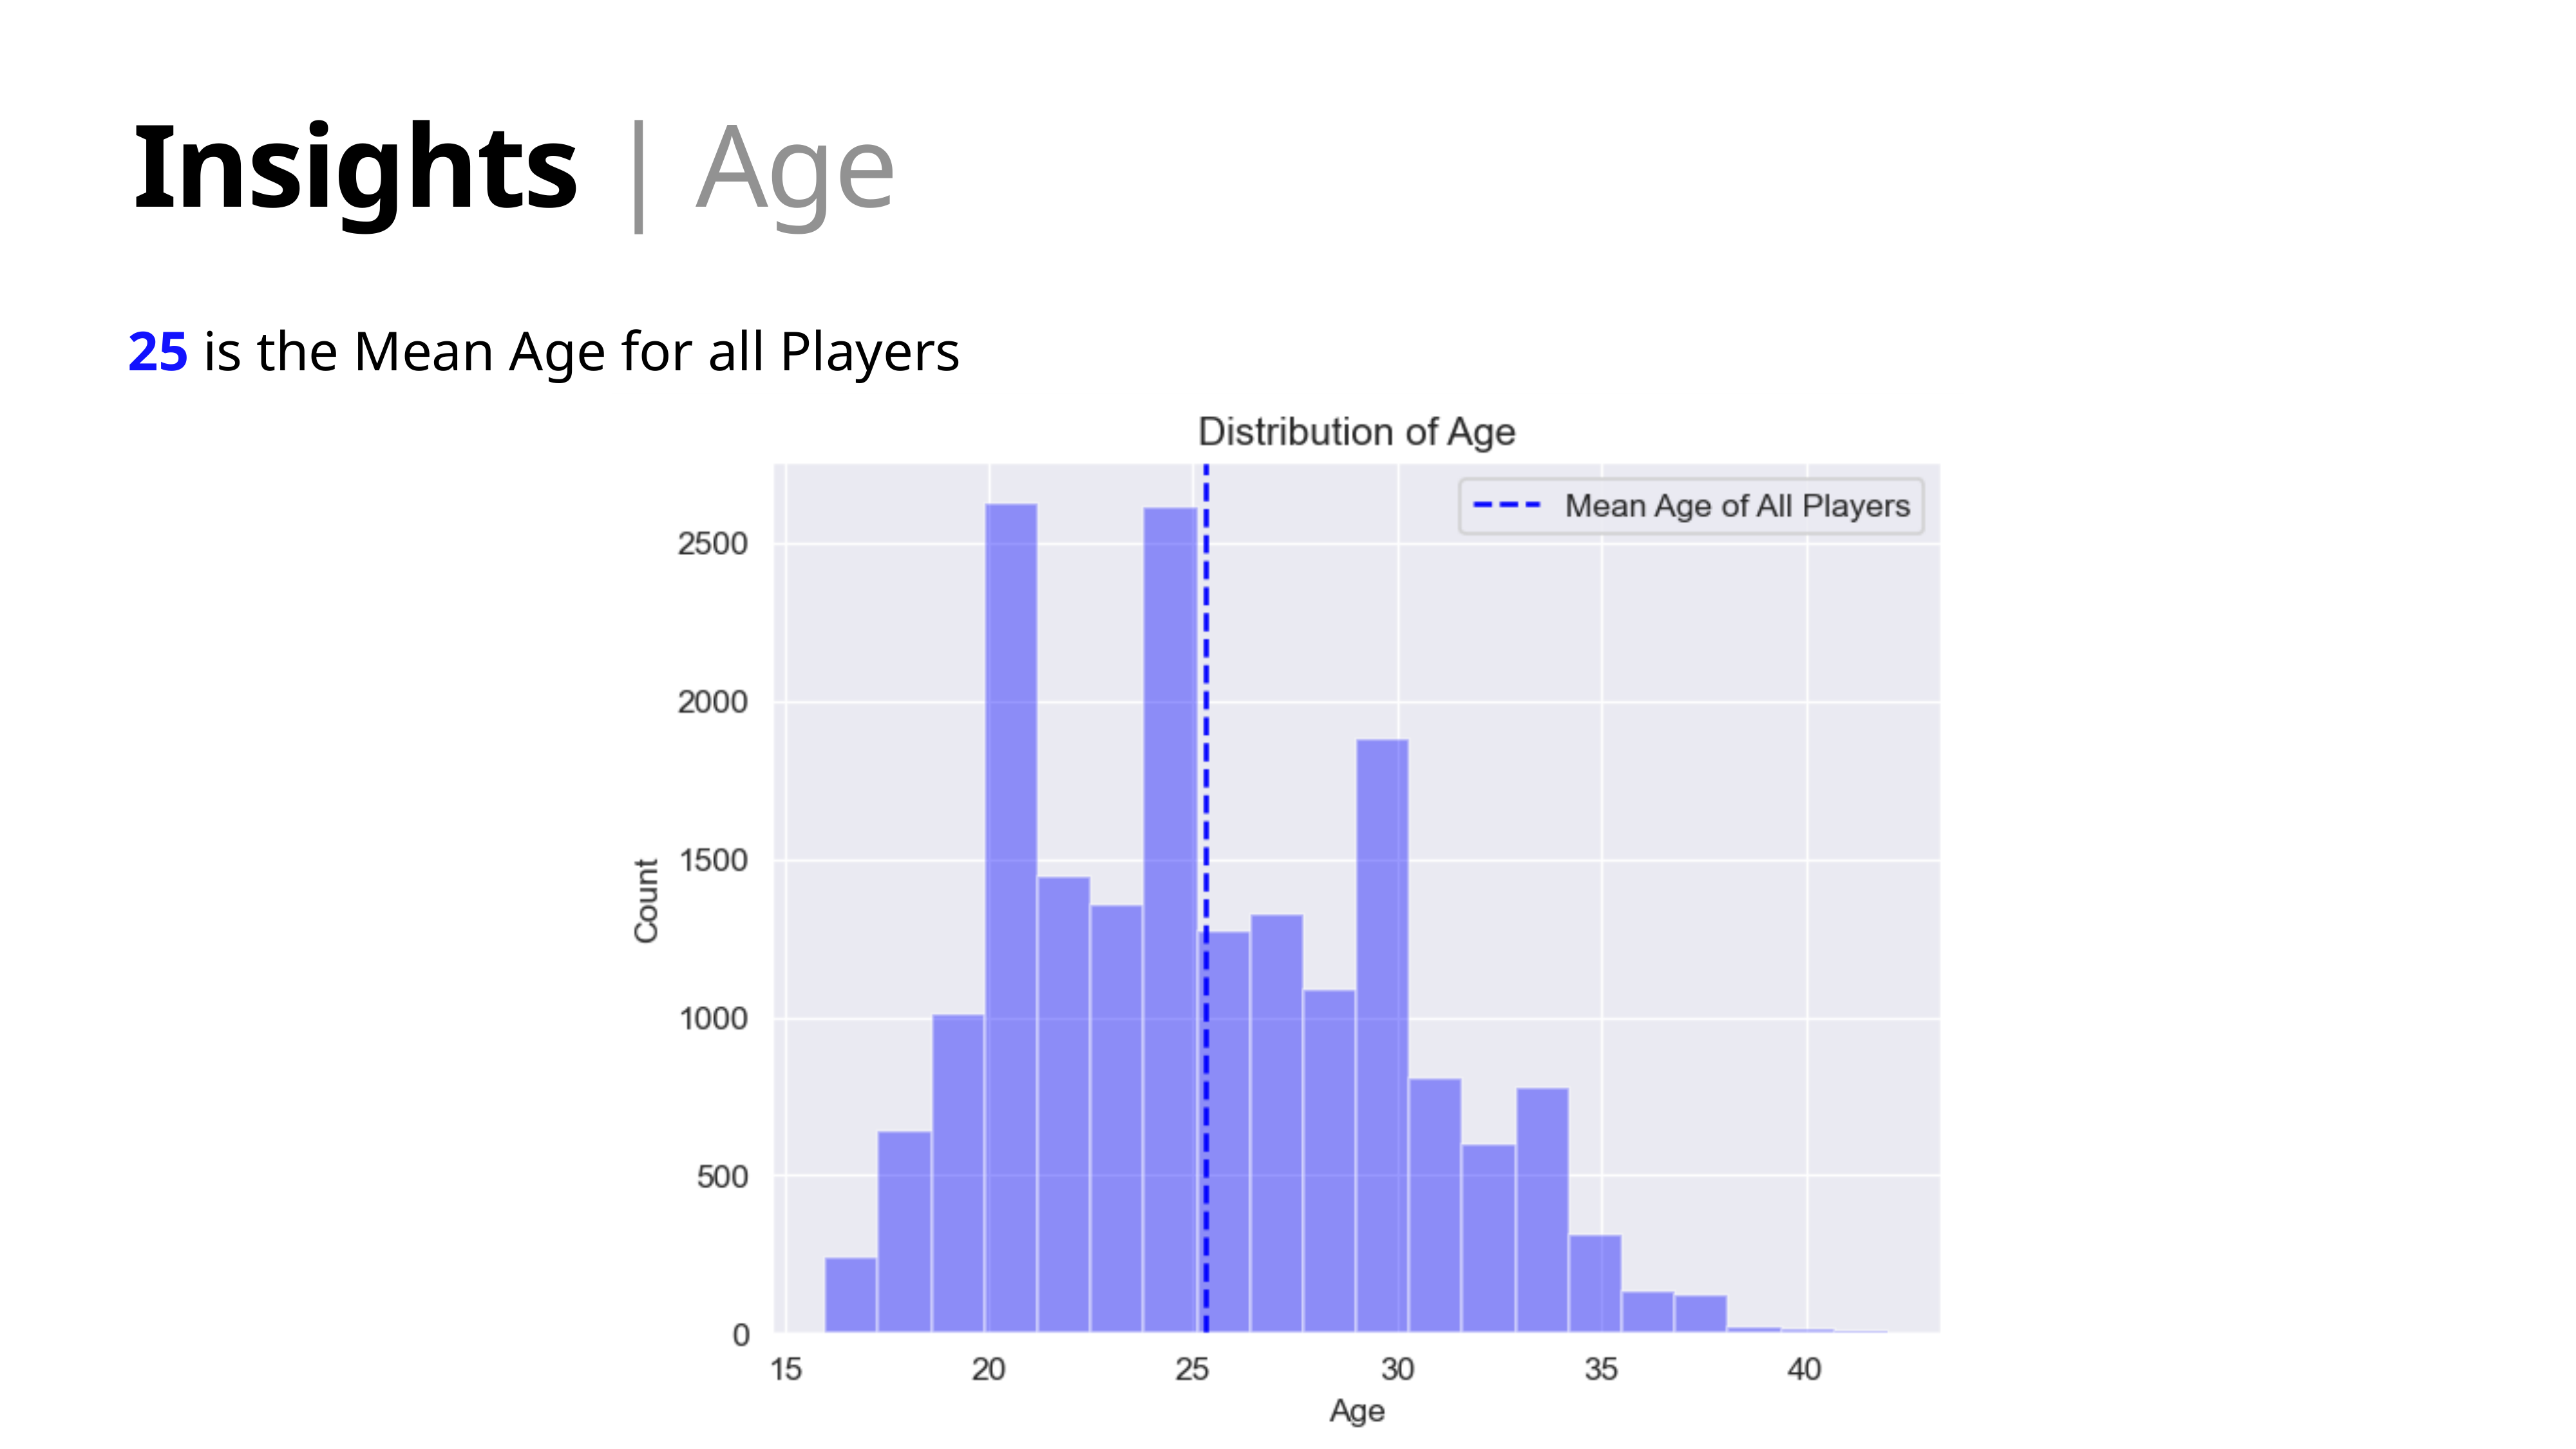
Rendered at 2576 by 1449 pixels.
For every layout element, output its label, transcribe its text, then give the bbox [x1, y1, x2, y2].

title Insights | Age [127, 113, 2449, 266]
picture [612, 393, 1964, 1449]
text_box 25 is the Mean Age for all Players [122, 311, 968, 387]
